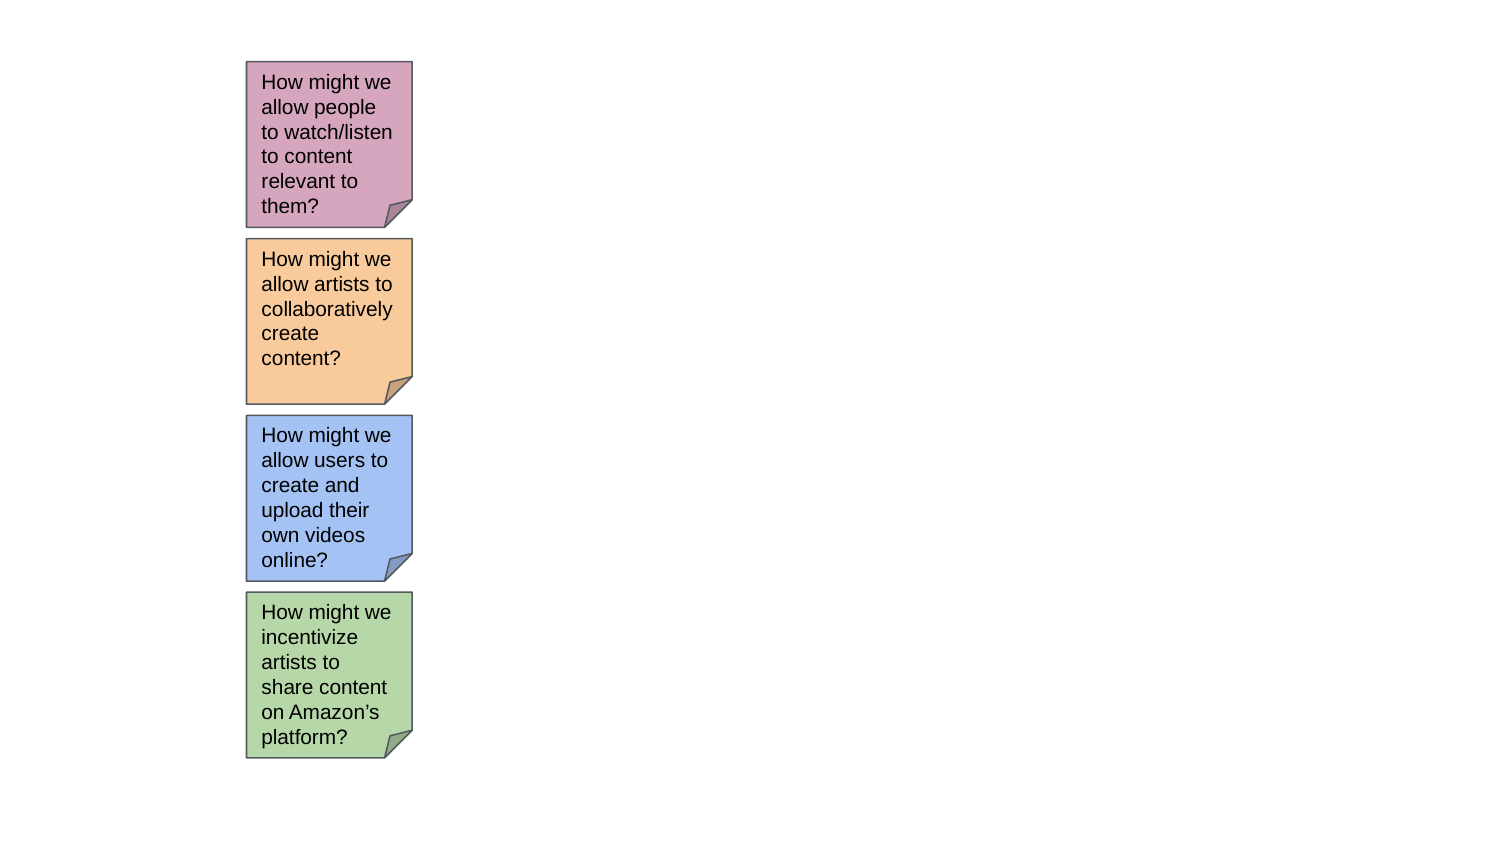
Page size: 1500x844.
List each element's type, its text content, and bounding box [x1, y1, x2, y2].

text_box How might we incentivize artists to share content on Amazon’s platform? [246, 592, 413, 758]
text_box How might we allow users to create and upload their own videos online? [246, 415, 413, 582]
text_box How might we allow people to watch/listen to content relevant to them? [246, 61, 413, 228]
text_box How might we allow artists to collaboratively create content? [246, 238, 413, 405]
